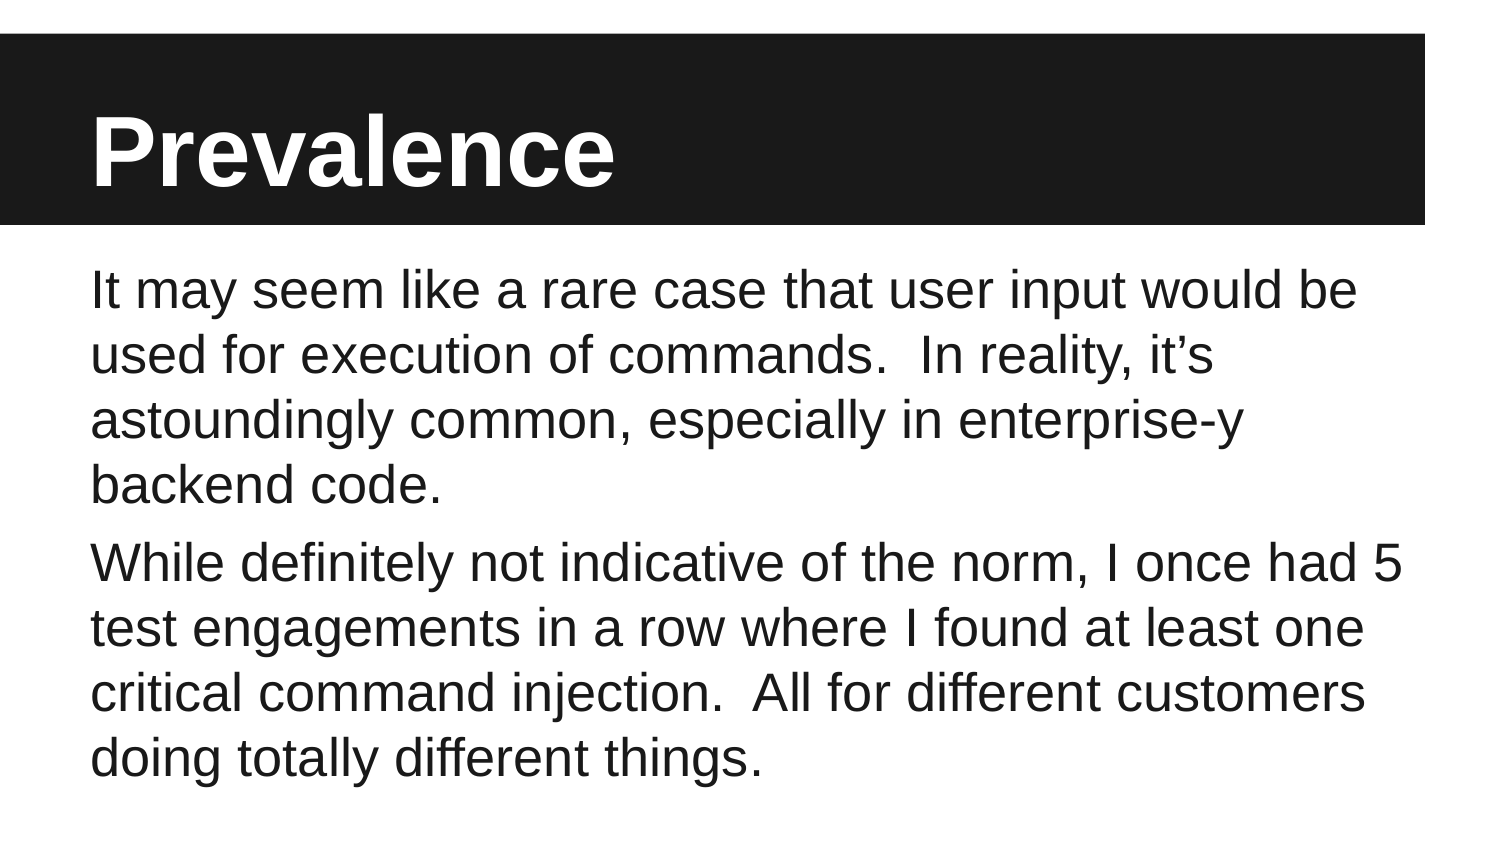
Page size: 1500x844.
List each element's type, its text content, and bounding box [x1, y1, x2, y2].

title Prevalence [75, 33, 1425, 221]
list It may seem like a rare case that user input would be used for execution of commands. In reality, it’s astoundingly common, especially in enterprise-y backend code. While definitely not indicative of the norm, I once had 5 test engagements in a row where I found at least one critical command injection. All for different customers doing totally different things. [75, 239, 1425, 808]
